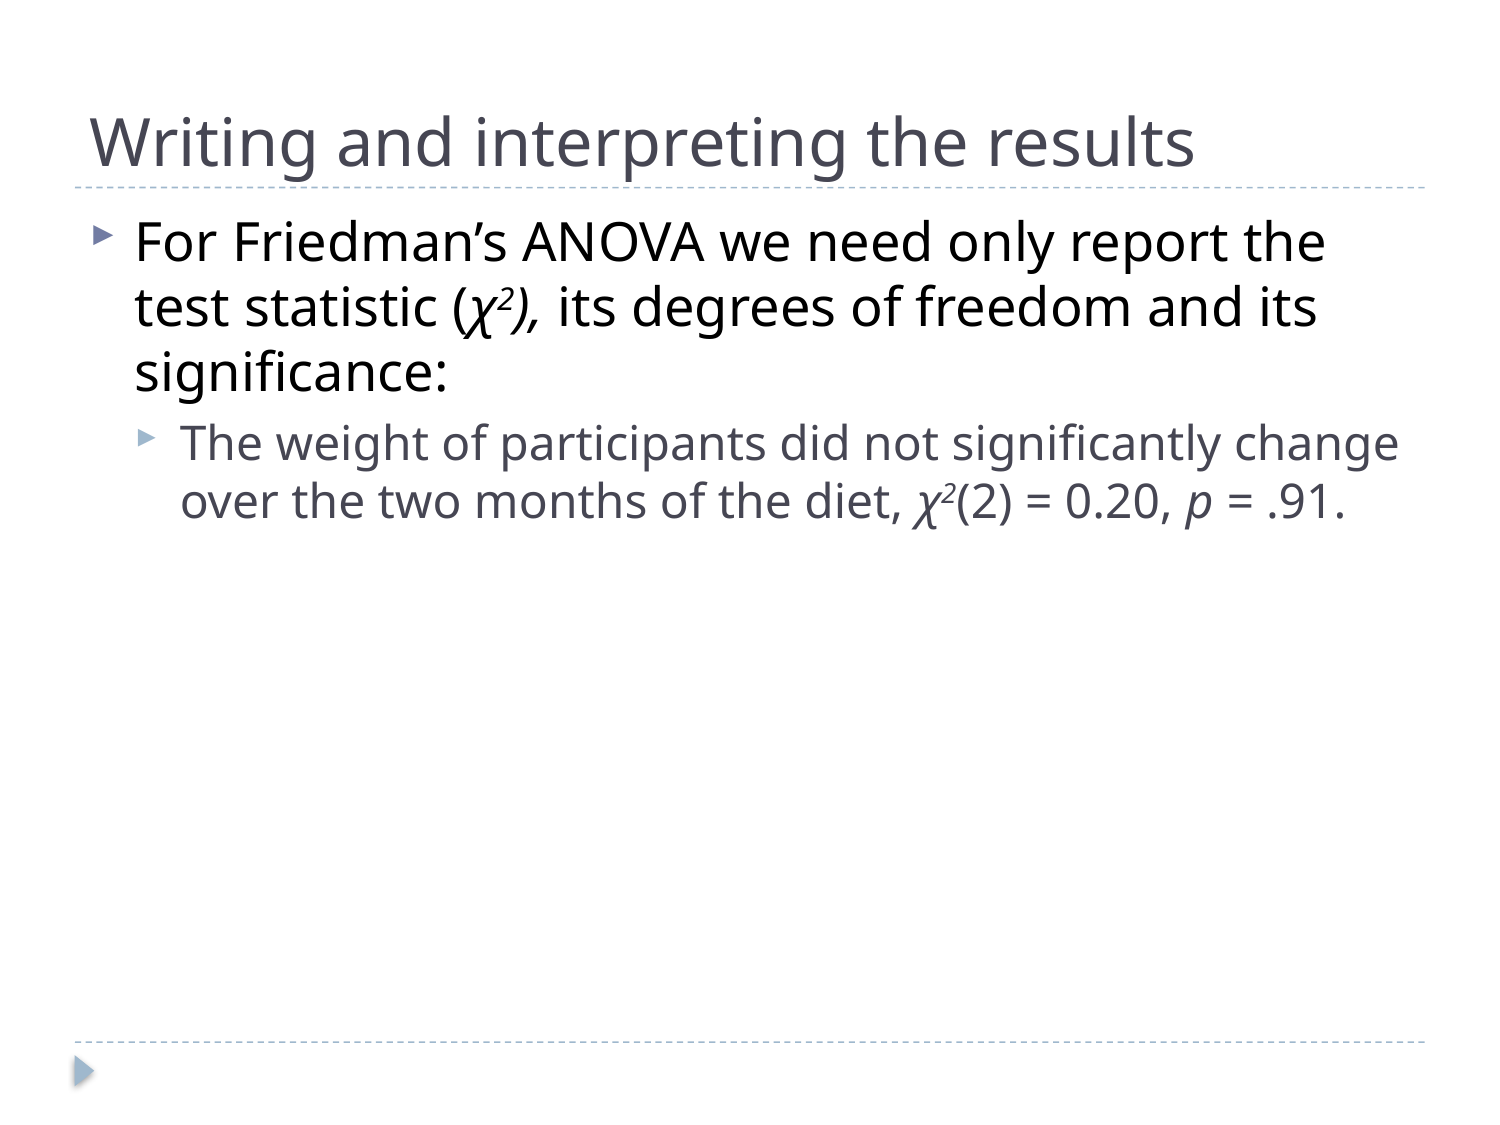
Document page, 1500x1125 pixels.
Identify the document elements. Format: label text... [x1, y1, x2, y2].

slide_number [1050, 1042, 1426, 1103]
list For Friedman’s ANOVA we need only report the test statistic (χ2), its degrees of freedom and its significance: The weight of participants did not significantly change over the two months of the diet, χ2(2) = 0.20, p = .91. [75, 200, 1425, 1010]
title Writing and interpreting the results [75, 24, 1425, 188]
